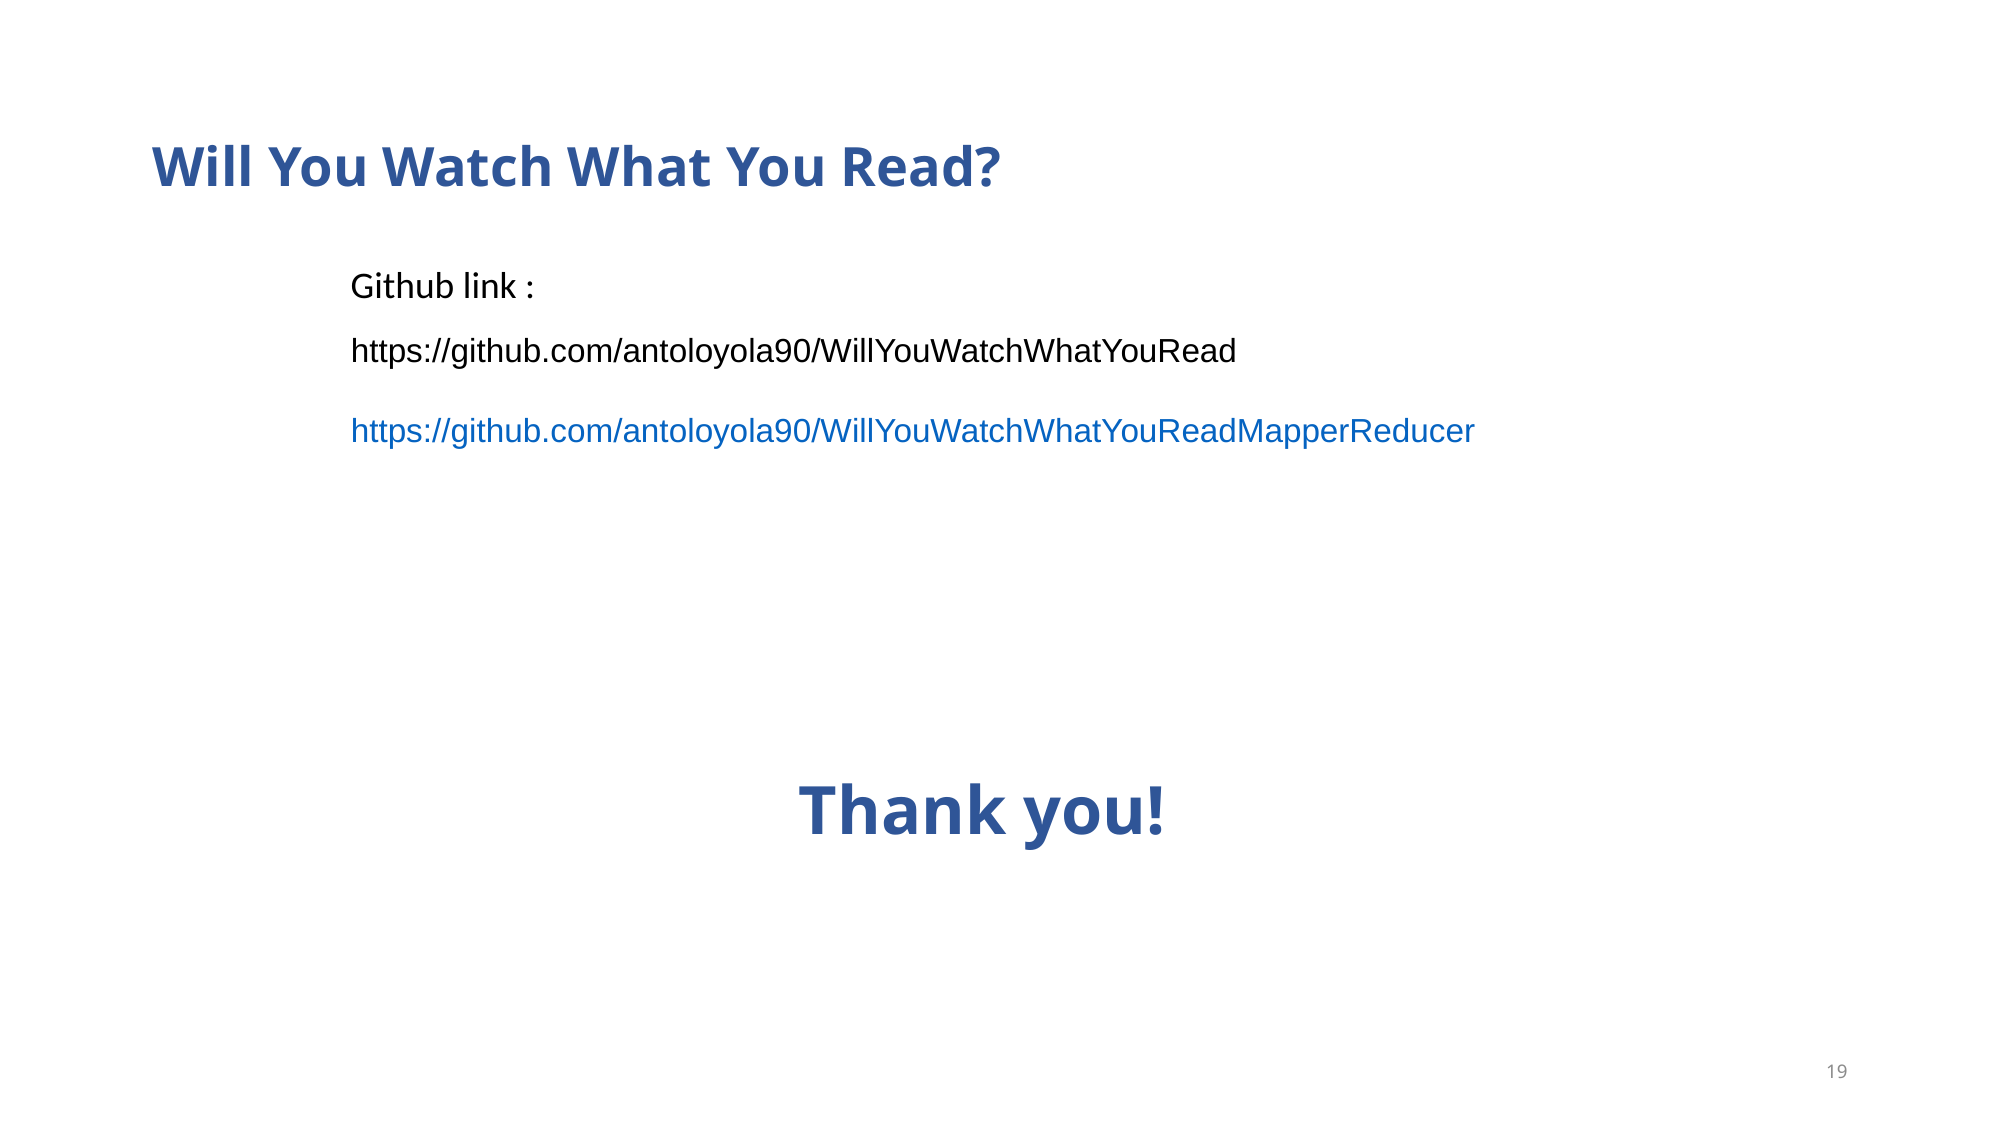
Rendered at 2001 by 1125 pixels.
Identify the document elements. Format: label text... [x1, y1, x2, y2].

list Thank you! [343, 471, 1621, 1063]
slide_number 19 [1412, 1042, 1863, 1103]
text_box https://github.com/antoloyola90/WillYouWatchWhatYouRead https://github.com/antoloyola90/WillYouWatchWhatYouReadMapperReducer [335, 321, 1621, 457]
text_box Github link : [335, 253, 1680, 359]
title Will You Watch What You Read? [137, 59, 1863, 278]
